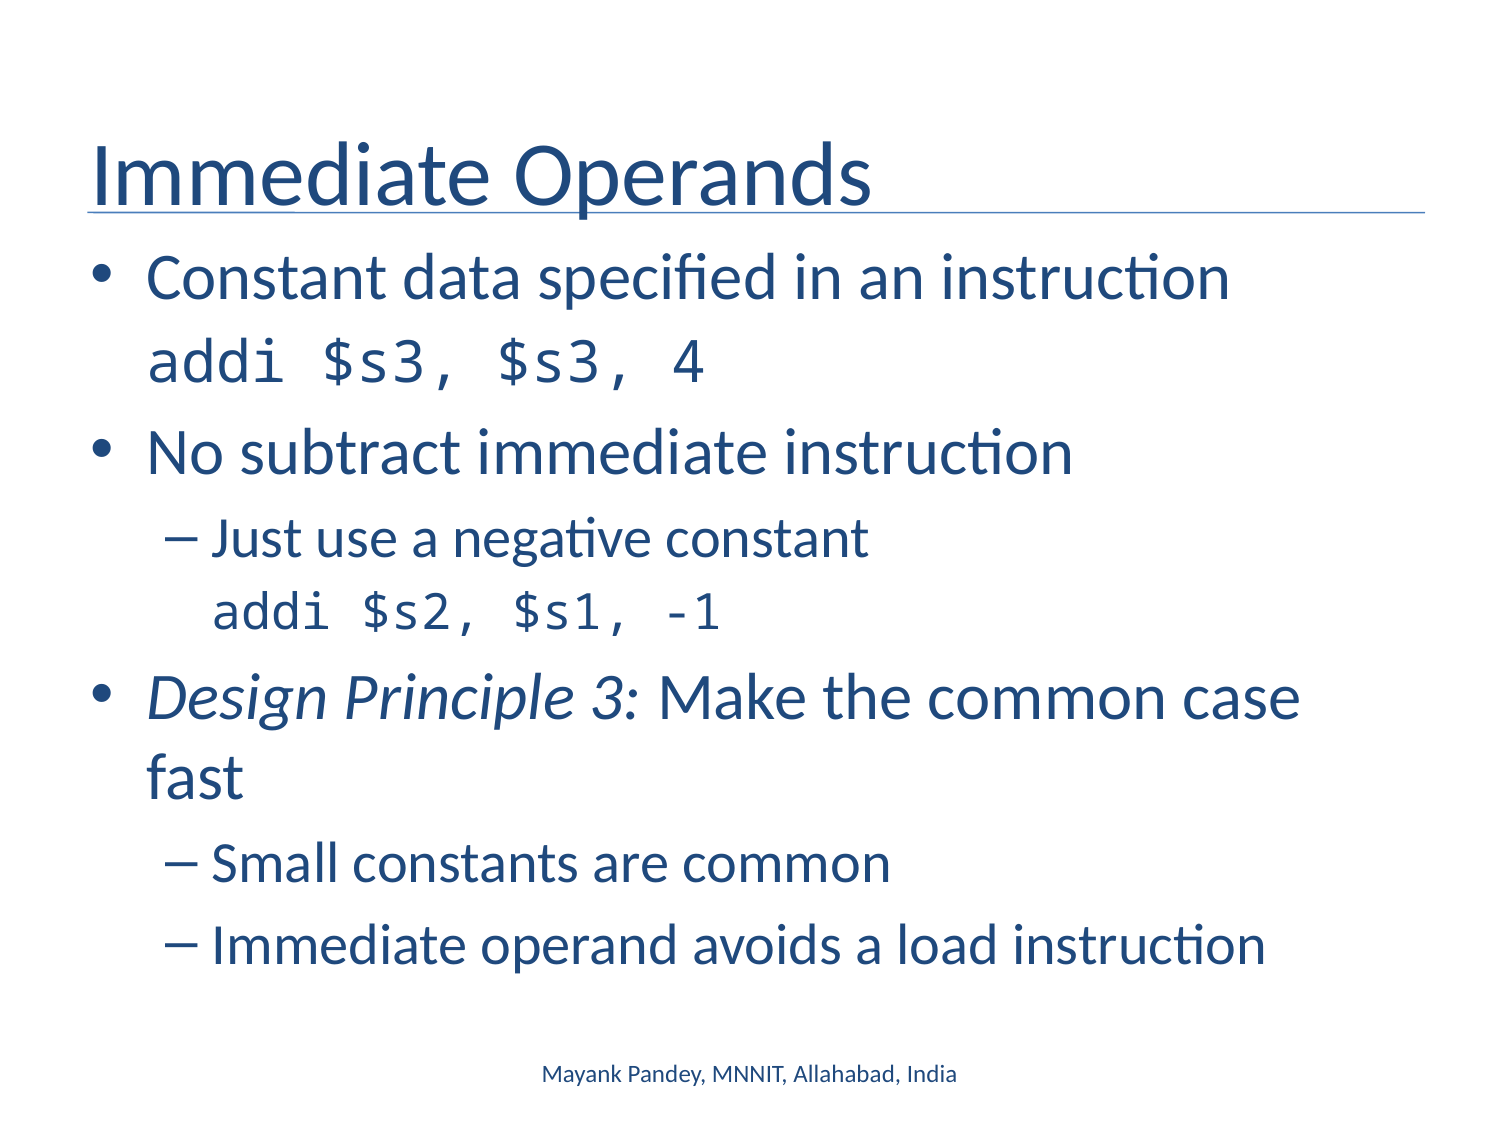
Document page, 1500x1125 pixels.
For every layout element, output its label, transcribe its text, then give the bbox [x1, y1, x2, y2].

list Constant data specified in an instruction addi $s3, $s3, 4 No subtract immediate instruction Just use a negative constant addi $s2, $s1, -1 Design Principle 3: Make the common case fast Small constants are common Immediate operand avoids a load instruction [74, 224, 1426, 1006]
footer Mayank Pandey, MNNIT, Allahabad, India [512, 1042, 988, 1103]
title Immediate Operands [74, 74, 1426, 224]
